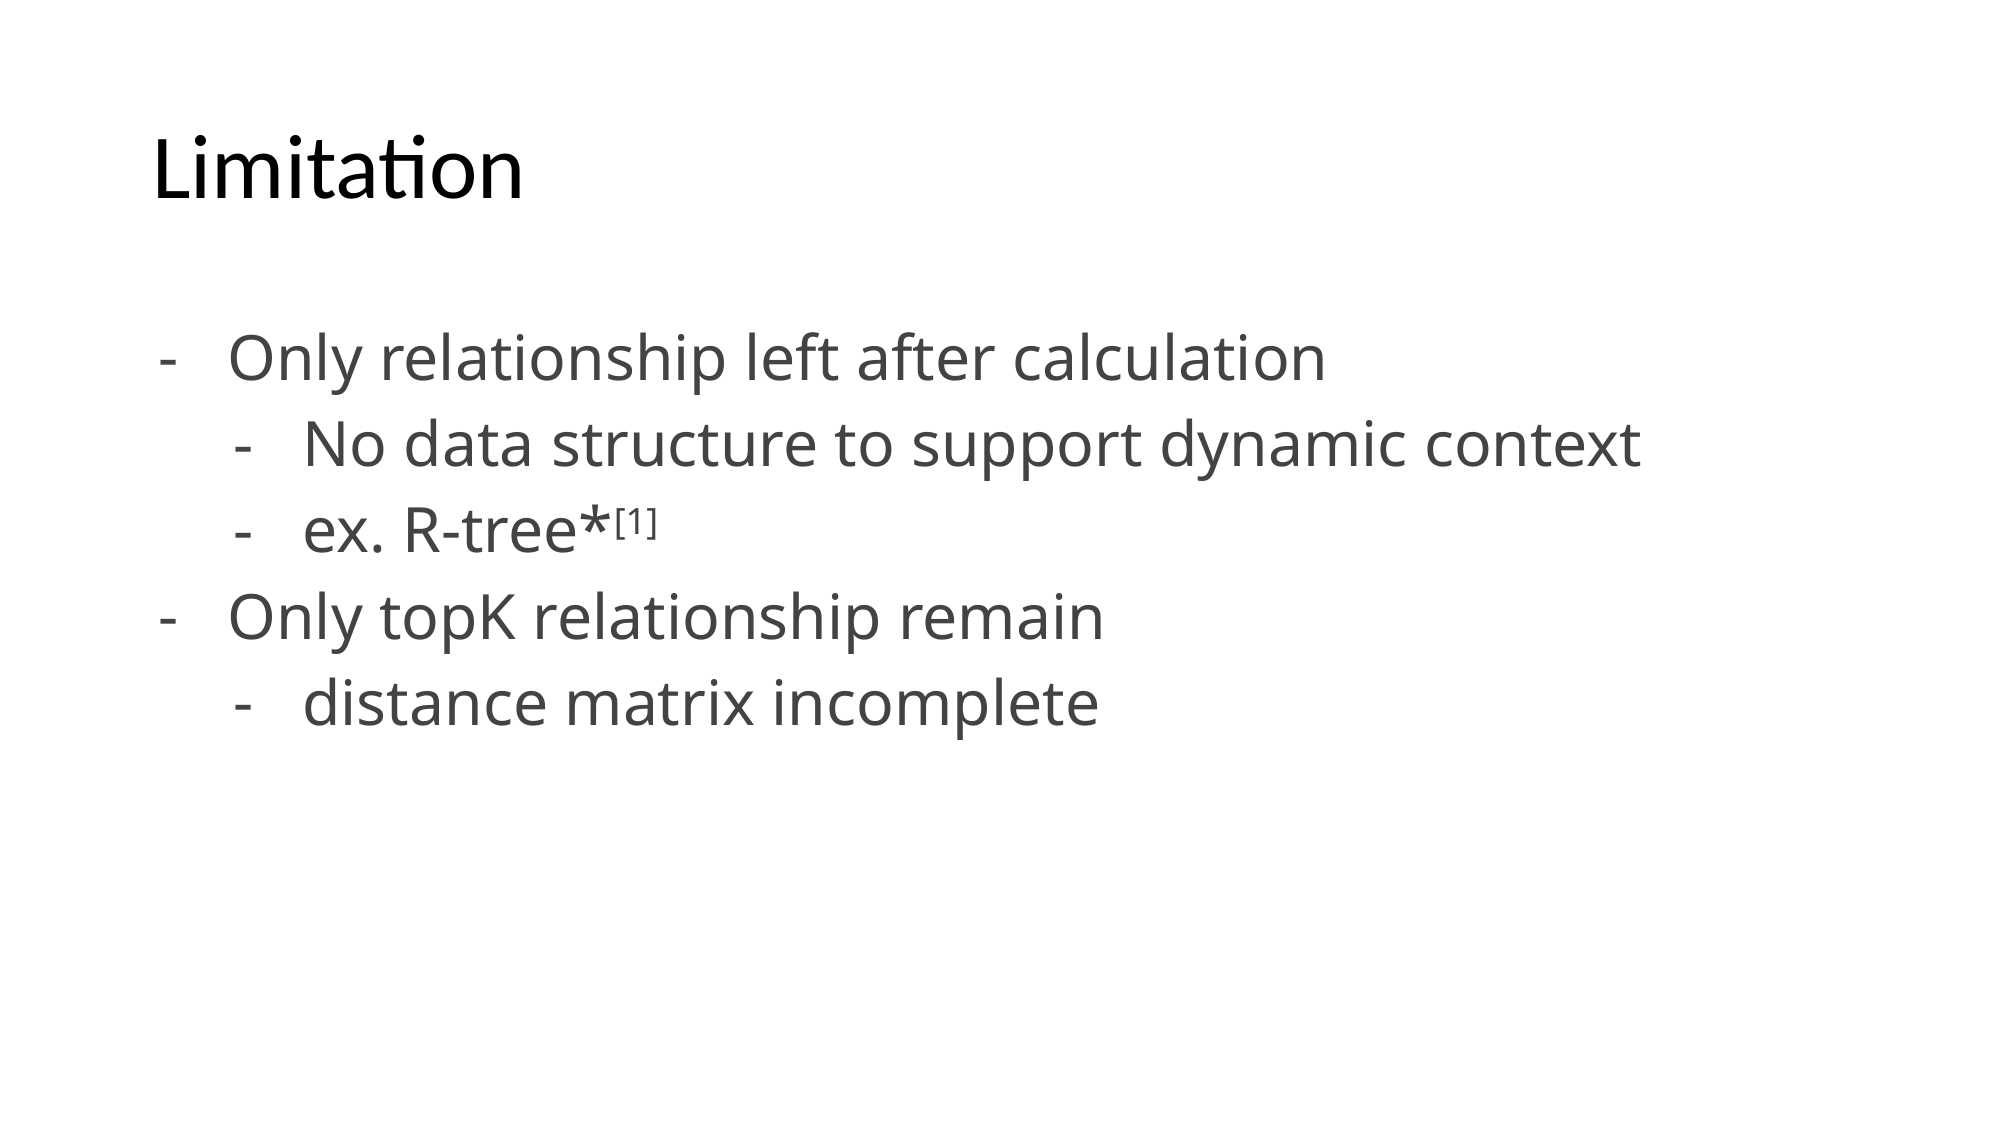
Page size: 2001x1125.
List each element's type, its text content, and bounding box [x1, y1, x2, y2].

title Limitation [137, 59, 1863, 278]
list Only relationship left after calculation No data structure to support dynamic context ex. R-tree*[1] Only topK relationship remain distance matrix incomplete [137, 299, 1863, 1014]
